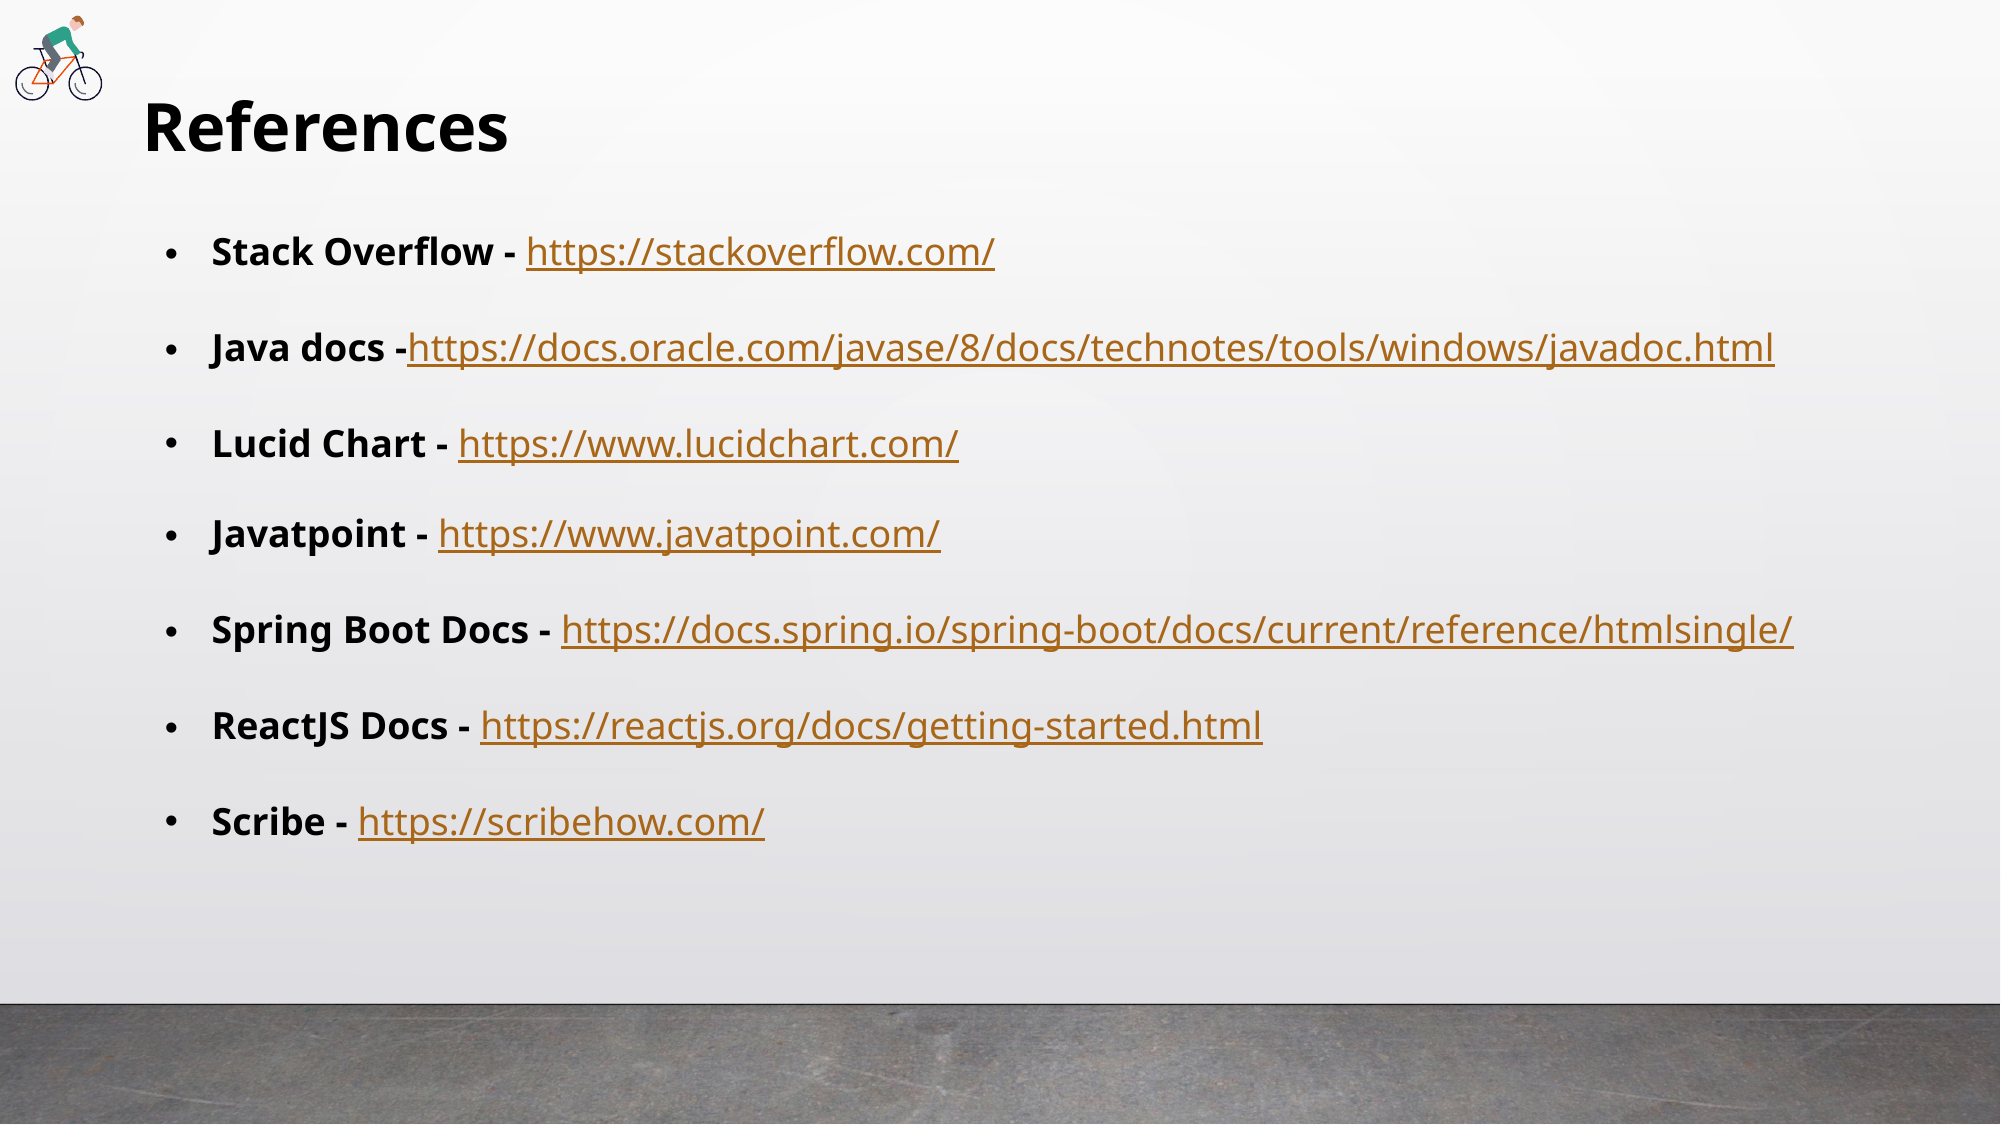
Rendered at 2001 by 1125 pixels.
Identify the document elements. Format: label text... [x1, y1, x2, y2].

picture [0, 0, 116, 116]
text_box Stack Overflow - https://stackoverflow.com/ Java docs -https://docs.oracle.com/javase/8/docs/technotes/tools/windows/javadoc.html Lucid Chart - https://www.lucidchart.com/ Javatpoint - https://www.javatpoint.com/ Spring Boot Docs - https://docs.spring.io/spring-boot/docs/current/reference/htmlsingle/ ReactJS Docs - https://reactjs.org/docs/getting-started.html Scribe - https://scribehow.com/ [150, 220, 1936, 896]
picture [0, 1004, 2000, 1124]
text_box References [127, 76, 1425, 172]
